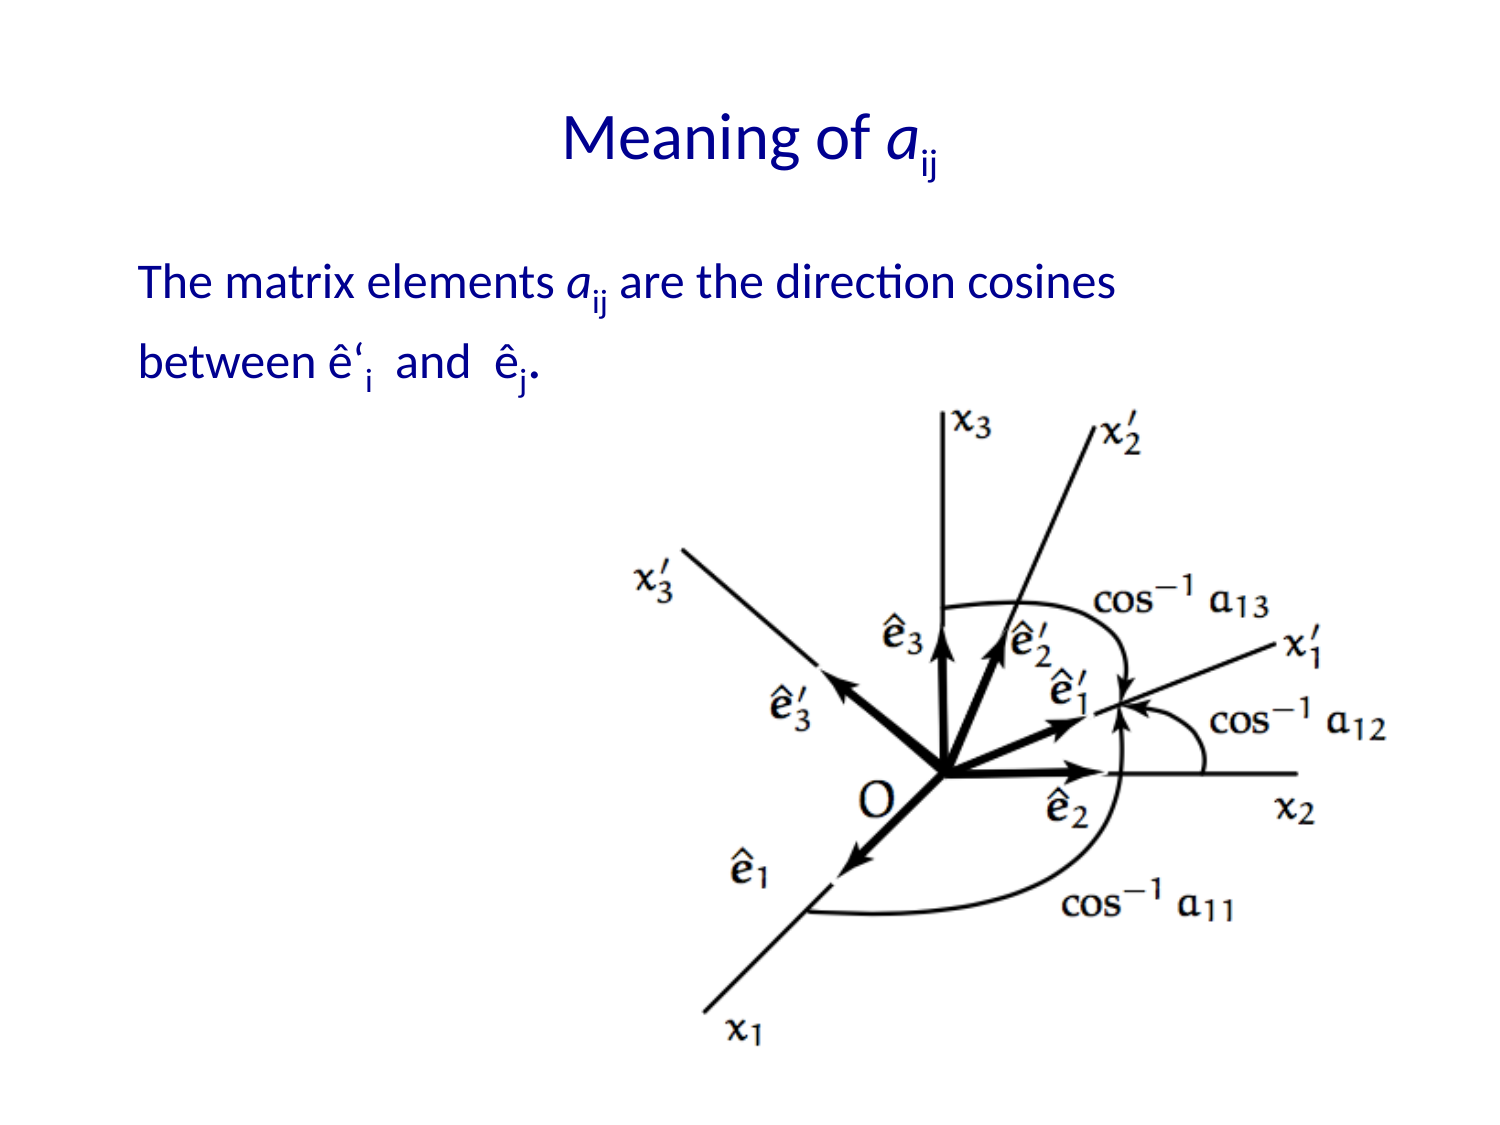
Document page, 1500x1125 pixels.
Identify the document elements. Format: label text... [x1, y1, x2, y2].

picture [604, 369, 1416, 1070]
text_box The matrix elements aij are the direction cosines between ê‘i and êj. [122, 232, 1200, 408]
title Meaning of aij [75, 45, 1425, 233]
